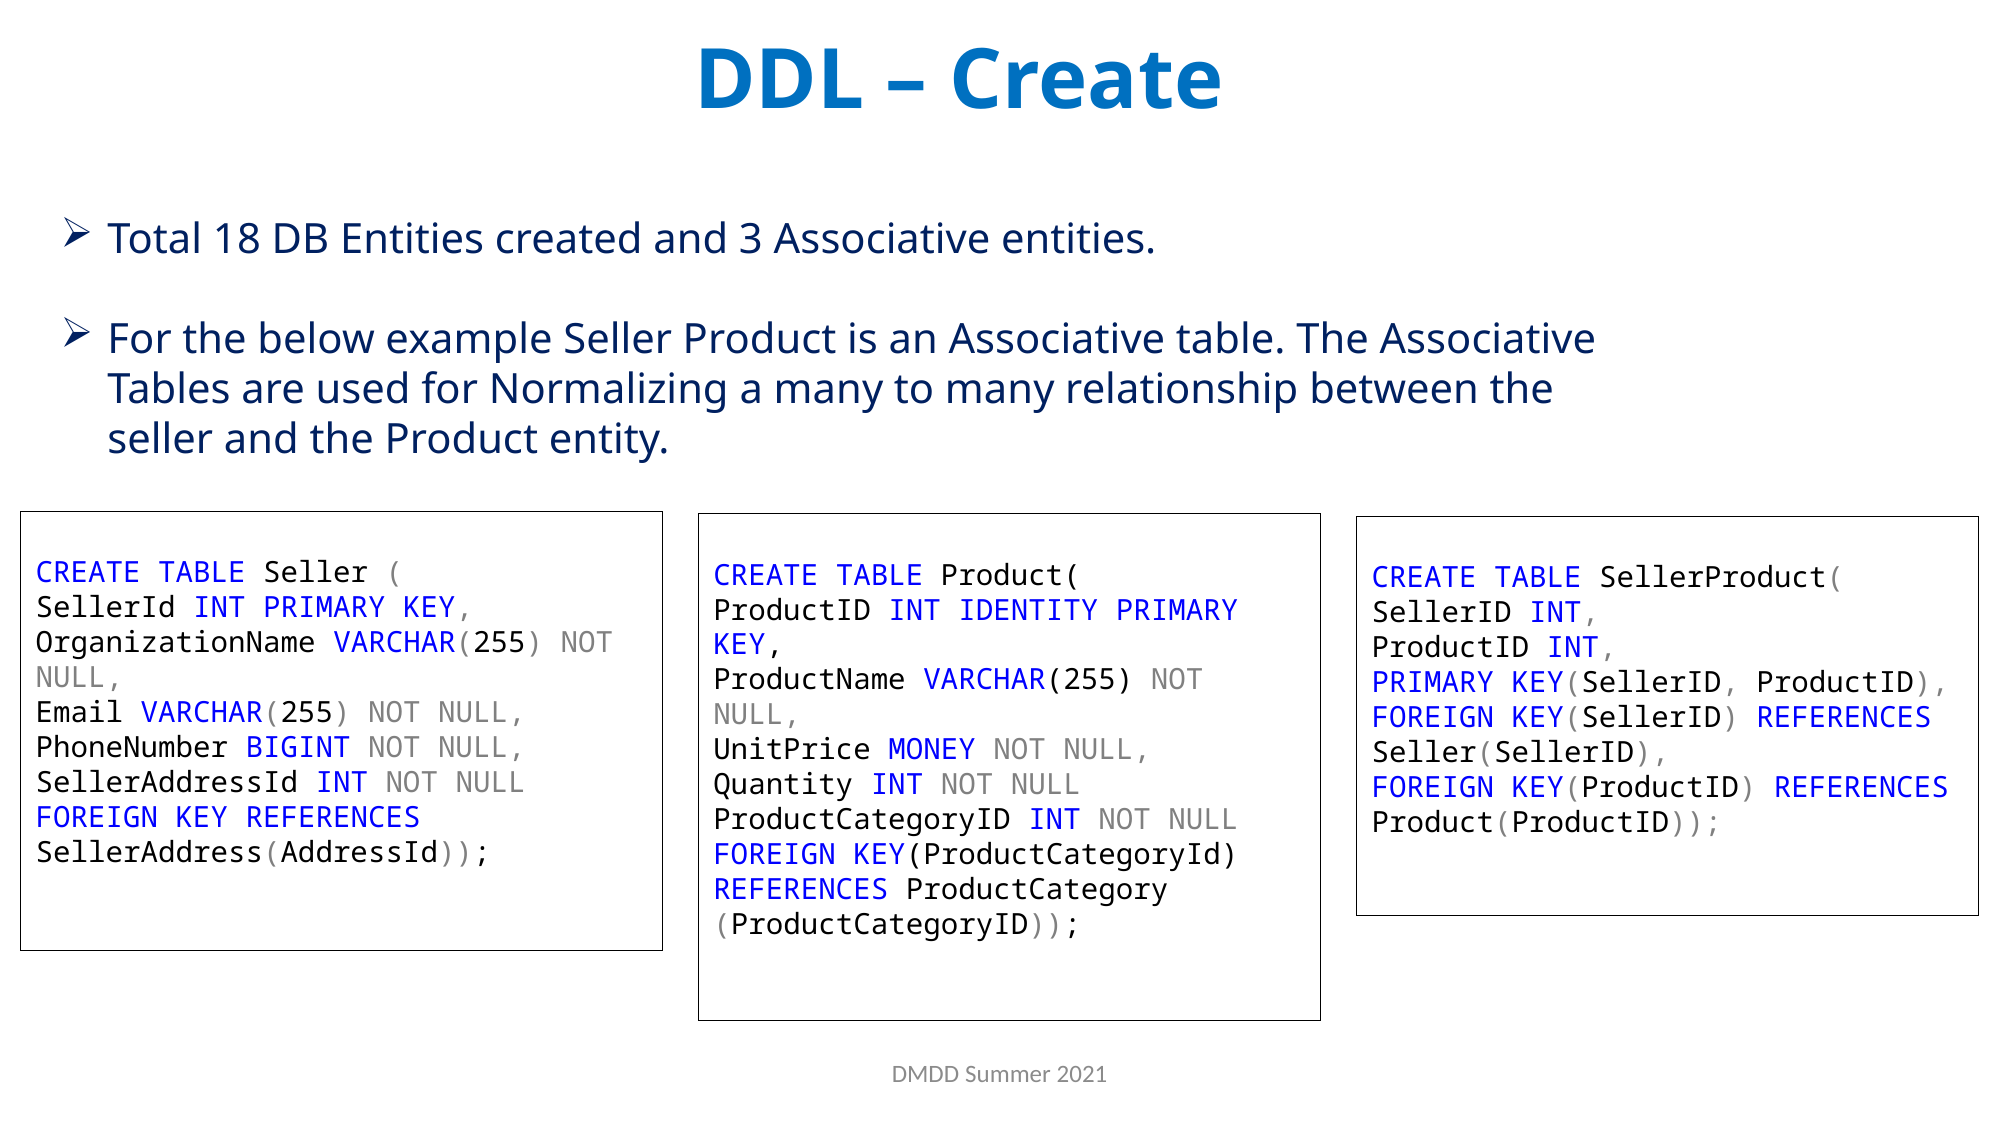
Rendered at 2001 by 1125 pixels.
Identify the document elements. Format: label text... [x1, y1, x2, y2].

text_box CREATE TABLE Product( ProductID INT IDENTITY PRIMARY KEY, ProductName VARCHAR(255) NOT NULL, UnitPrice MONEY NOT NULL, Quantity INT NOT NULL ProductCategoryID INT NOT NULL FOREIGN KEY(ProductCategoryId) REFERENCES ProductCategory (ProductCategoryID)); [698, 560, 1321, 1021]
text_box CREATE TABLE SellerProduct( SellerID INT, ProductID INT, PRIMARY KEY(SellerID, ProductID), FOREIGN KEY(SellerID) REFERENCES Seller(SellerID), FOREIGN KEY(ProductID) REFERENCES Product(ProductID)); [1356, 516, 1979, 916]
text_box CREATE TABLE Seller ( SellerId INT PRIMARY KEY, OrganizationName VARCHAR(255) NOT NULL, Email VARCHAR(255) NOT NULL, PhoneNumber BIGINT NOT NULL, SellerAddressId INT NOT NULL FOREIGN KEY REFERENCES SellerAddress(AddressId)); [20, 511, 663, 951]
text_box Total 18 DB Entities created and 3 Associative entities. For the below example Seller Product is an Associative table. The Associative Tables are used for Normalizing a many to many relationship between the seller and the Product entity. [45, 204, 1681, 560]
footer DMDD Summer 2021 [662, 1042, 1338, 1103]
text_box DDL – Create [468, 17, 1472, 133]
